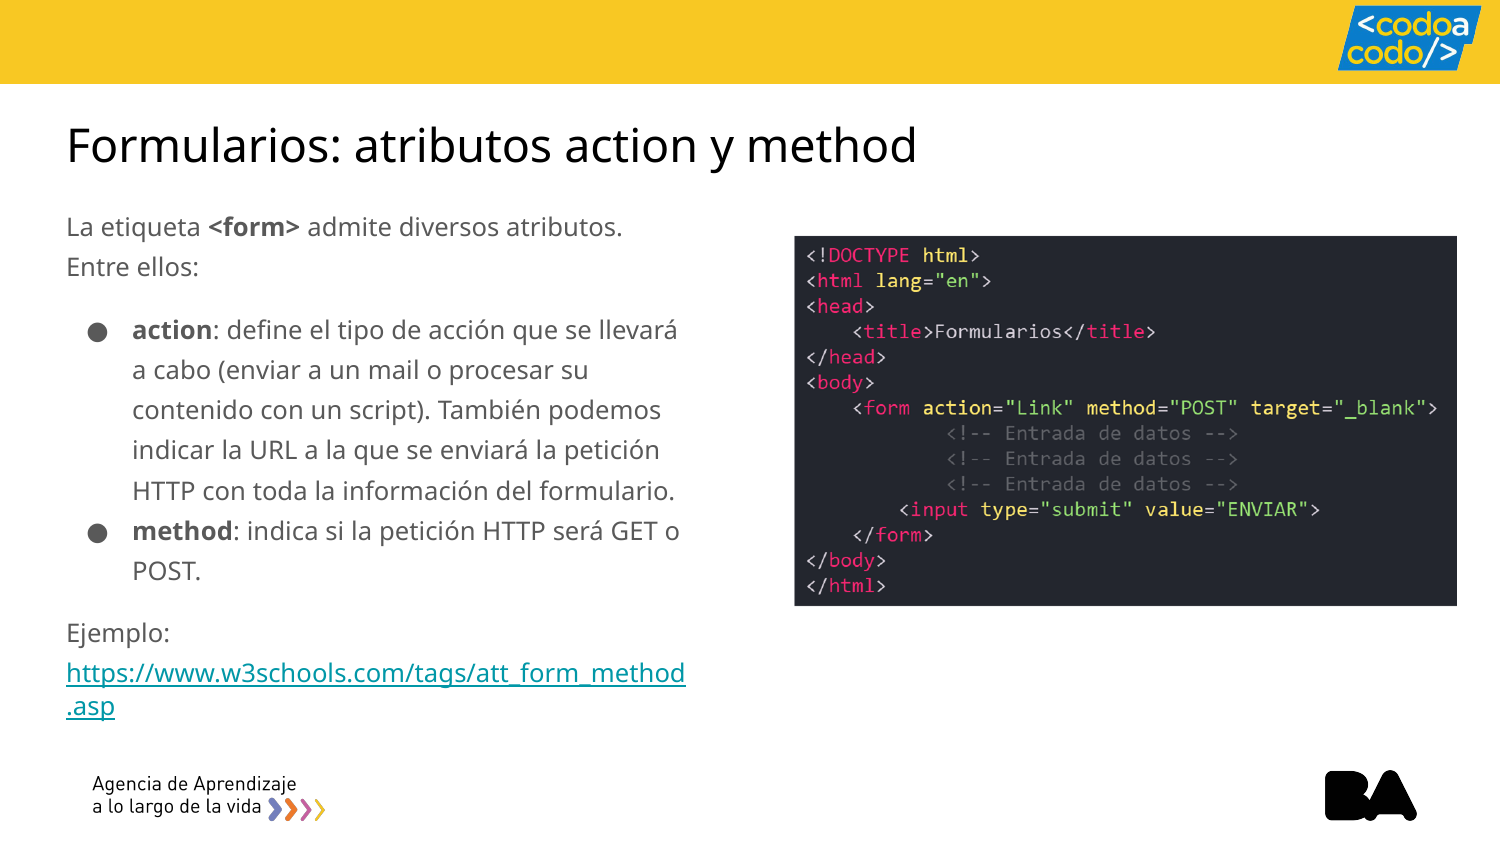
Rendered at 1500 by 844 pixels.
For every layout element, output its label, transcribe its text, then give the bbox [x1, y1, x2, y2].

picture [1337, 5, 1482, 71]
list La etiqueta <form> admite diversos atributos. Entre ellos: action: define el tipo de acción que se llevará a cabo (enviar a un mail o procesar su contenido con un script). También podemos indicar la URL a la que se enviará la petición HTTP con toda la información del formulario. method: indica si la petición HTTP será GET o POST. Ejemplo: https://www.w3schools.com/tags/att_form_method.asp [51, 189, 708, 750]
picture [792, 234, 1457, 610]
picture [70, 756, 344, 835]
picture [1325, 770, 1417, 821]
title Formularios: atributos action y method [51, 98, 1449, 192]
